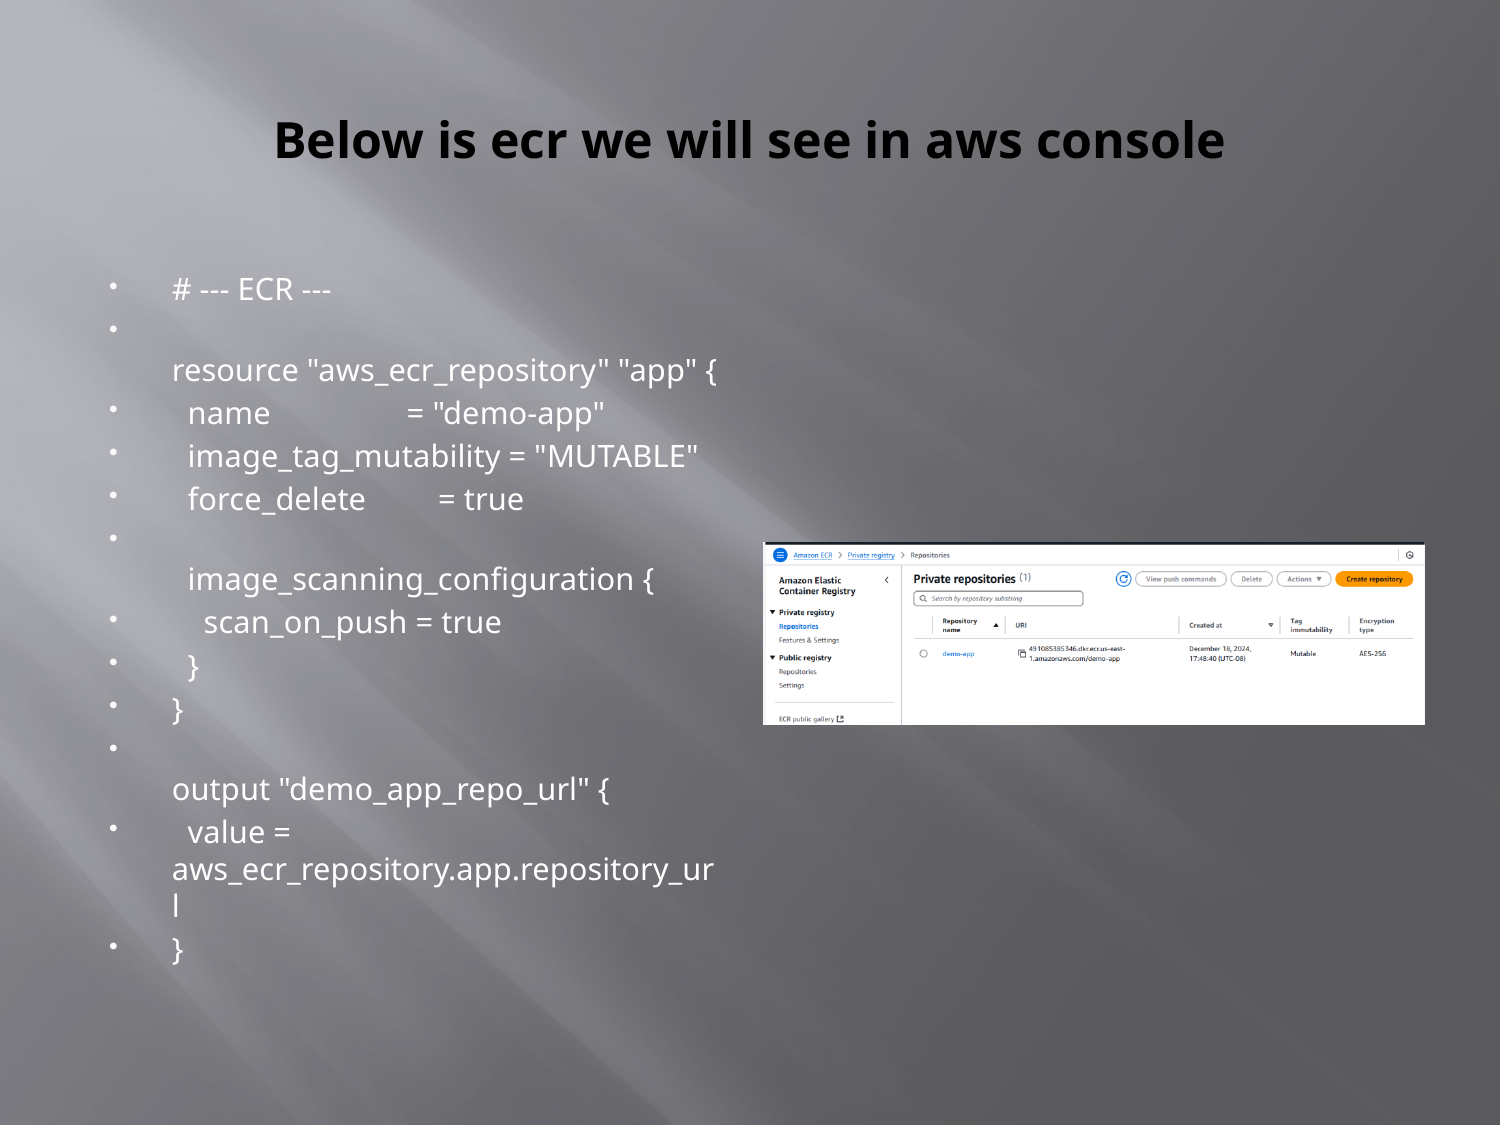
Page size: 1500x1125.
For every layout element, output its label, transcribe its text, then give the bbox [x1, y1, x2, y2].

list # --- ECR --- resource "aws_ecr_repository" "app" { name = "demo-app" image_tag_mutability = "MUTABLE" force_delete = true image_scanning_configuration { scan_on_push = true } } output "demo_app_repo_url" { value = aws_ecr_repository.app.repository_url } [75, 262, 738, 1005]
title Below is ecr we will see in aws console [75, 45, 1425, 233]
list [762, 542, 1425, 725]
